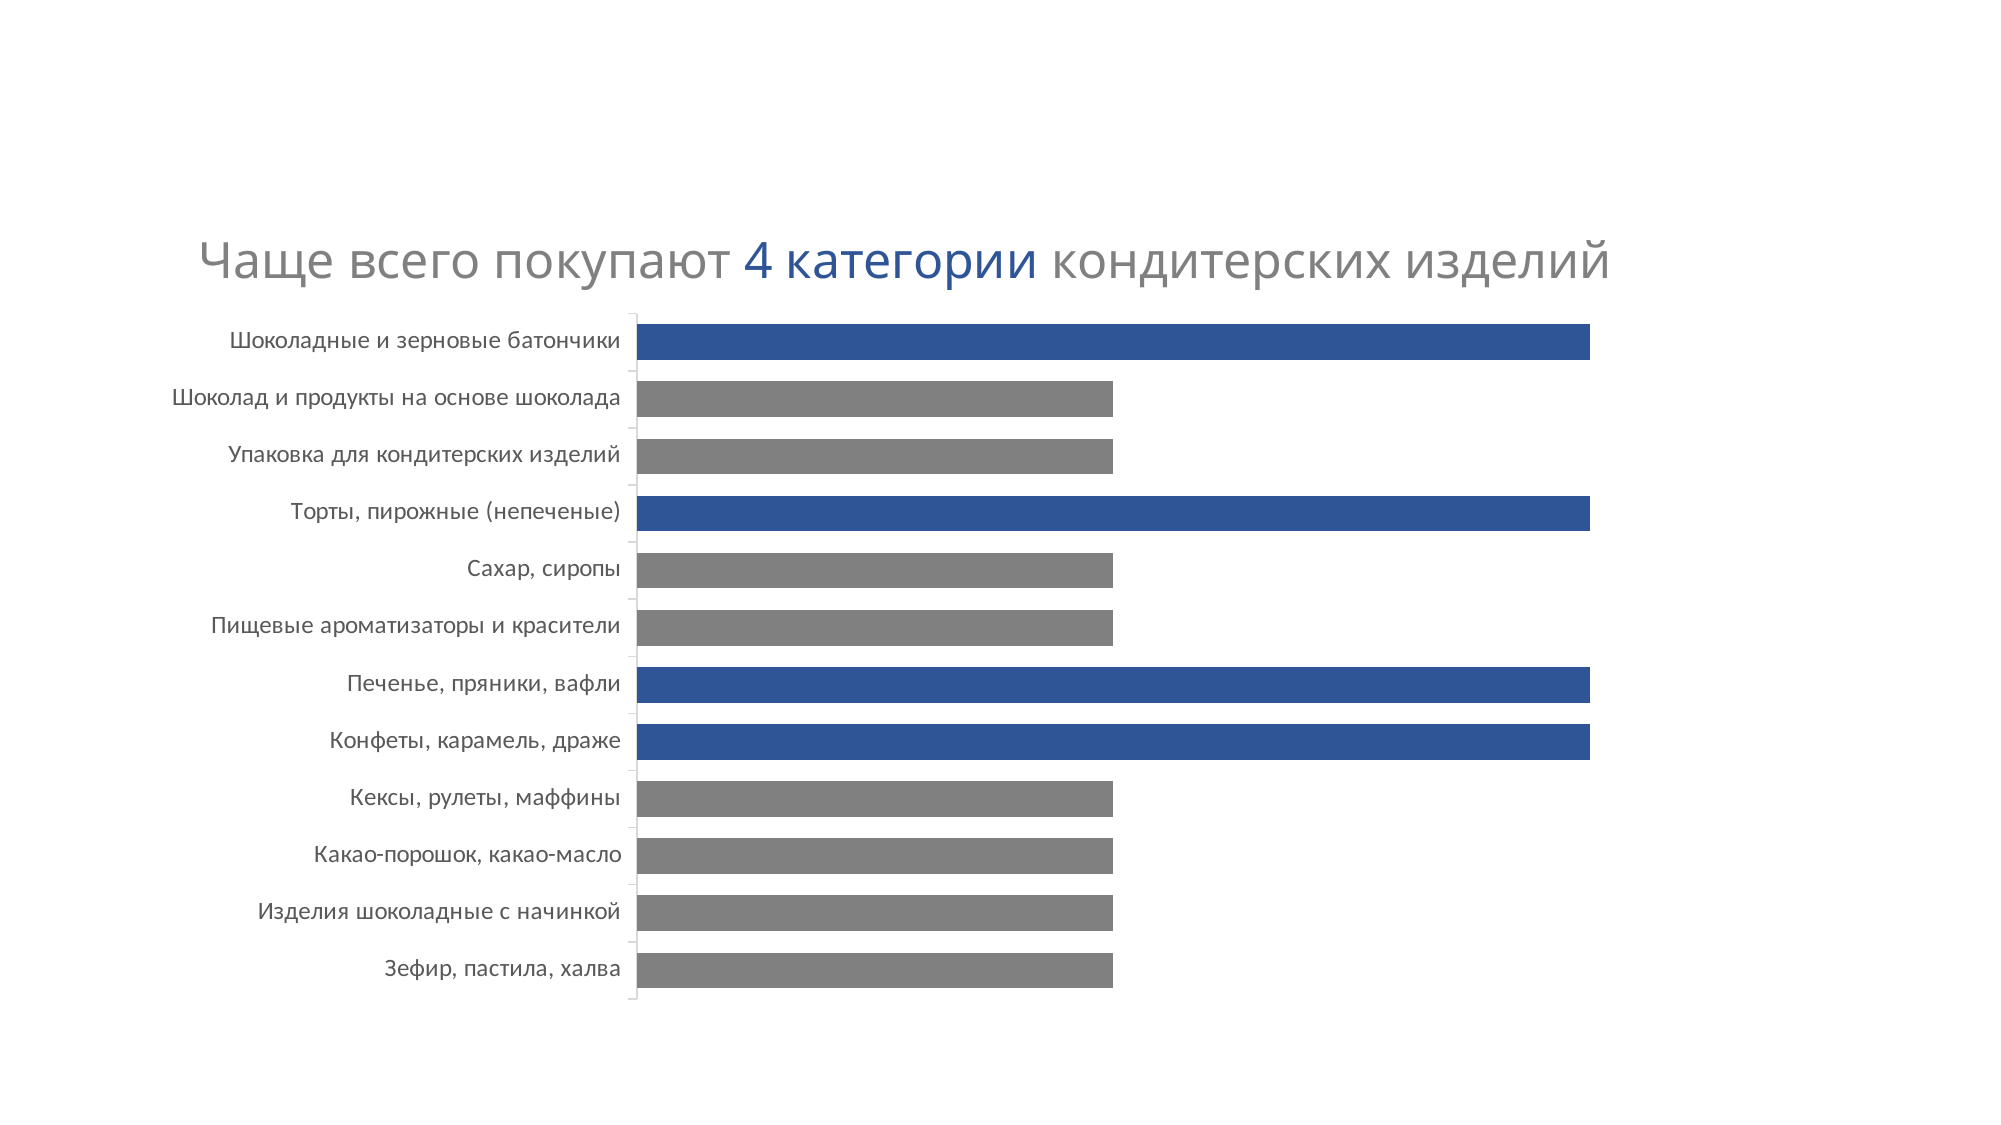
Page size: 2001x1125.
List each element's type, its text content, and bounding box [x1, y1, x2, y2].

title Чаще всего покупают 4 категории кондитерских изделий [183, 154, 1909, 372]
chart [137, 299, 1863, 1014]
